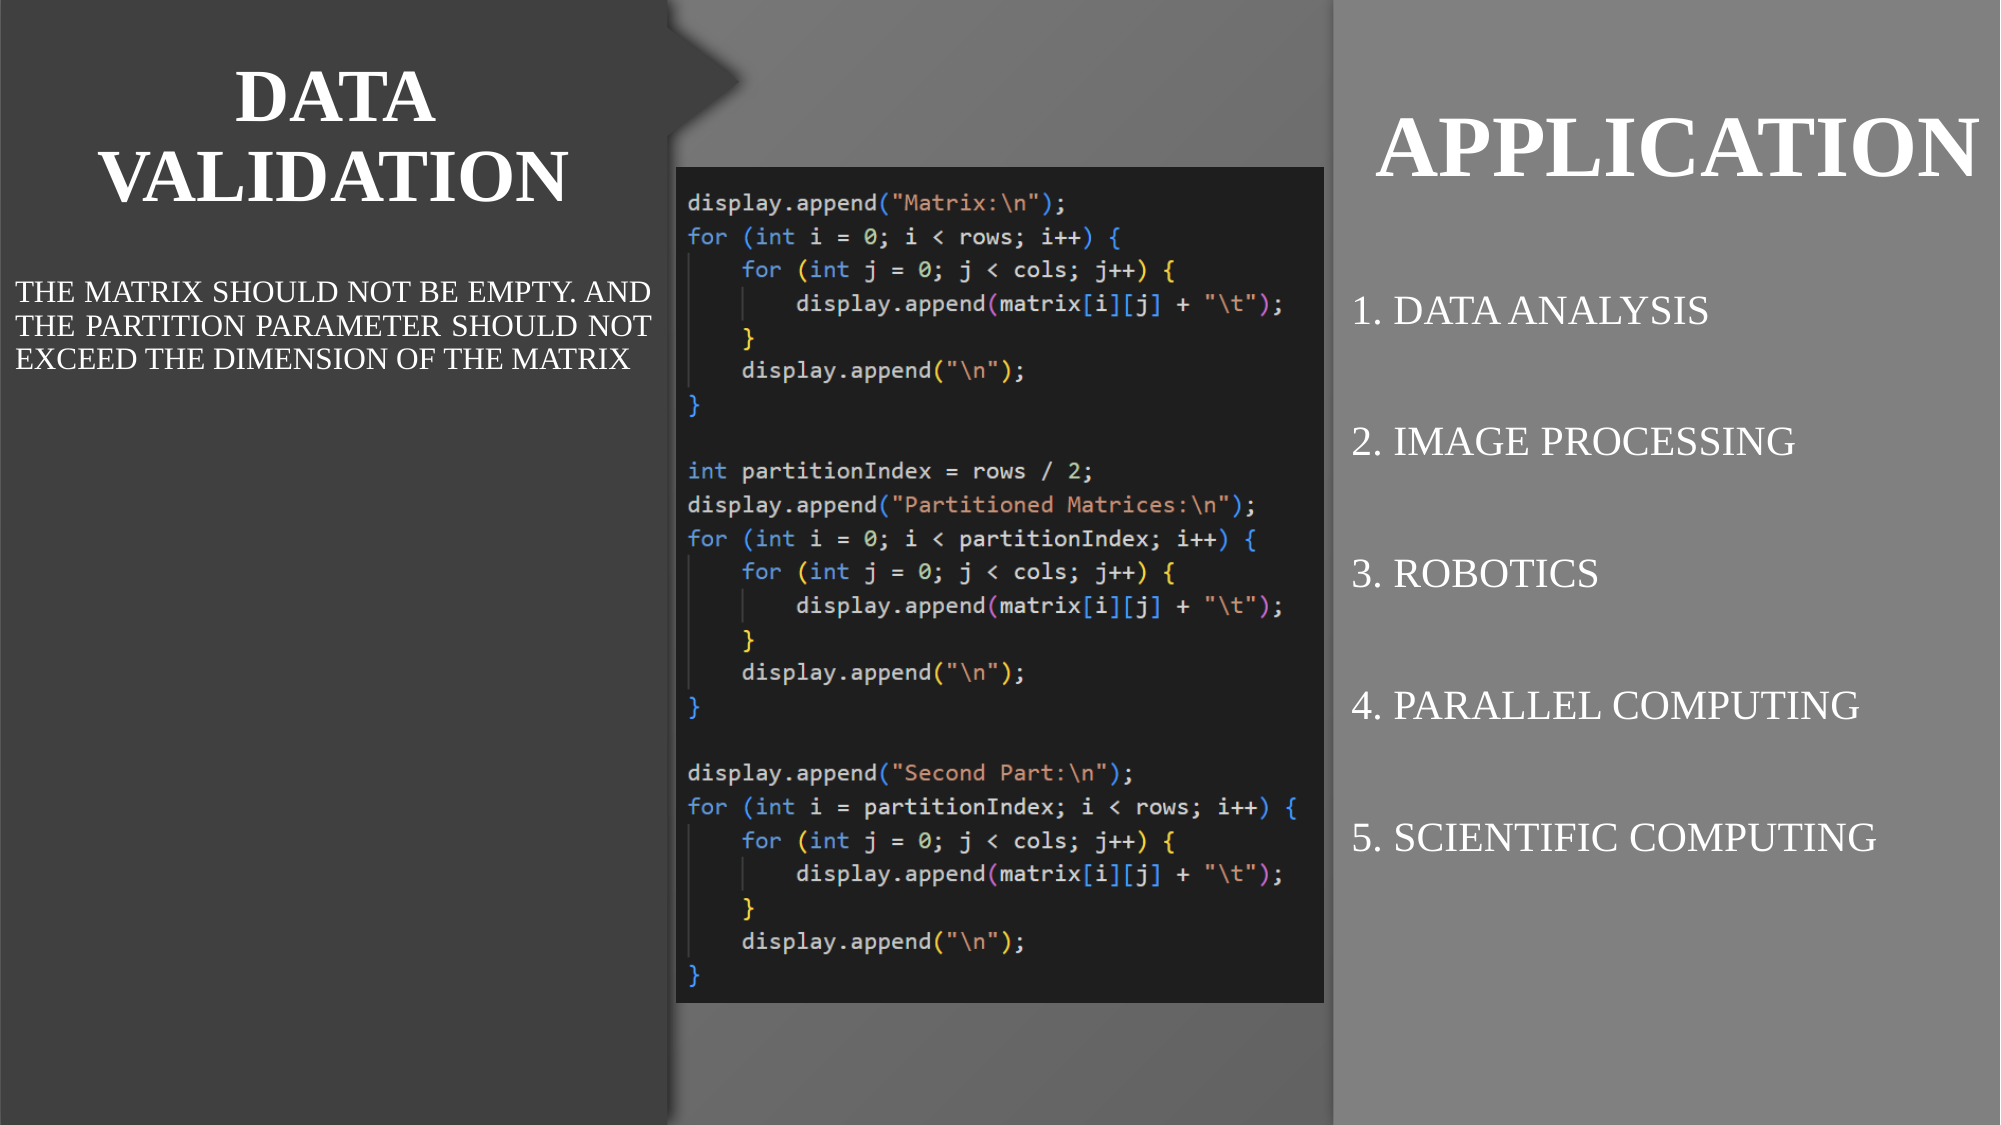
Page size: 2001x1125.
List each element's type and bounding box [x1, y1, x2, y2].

picture [676, 167, 1324, 1003]
text_box [1333, 0, 2000, 1125]
text_box [0, 0, 740, 1125]
